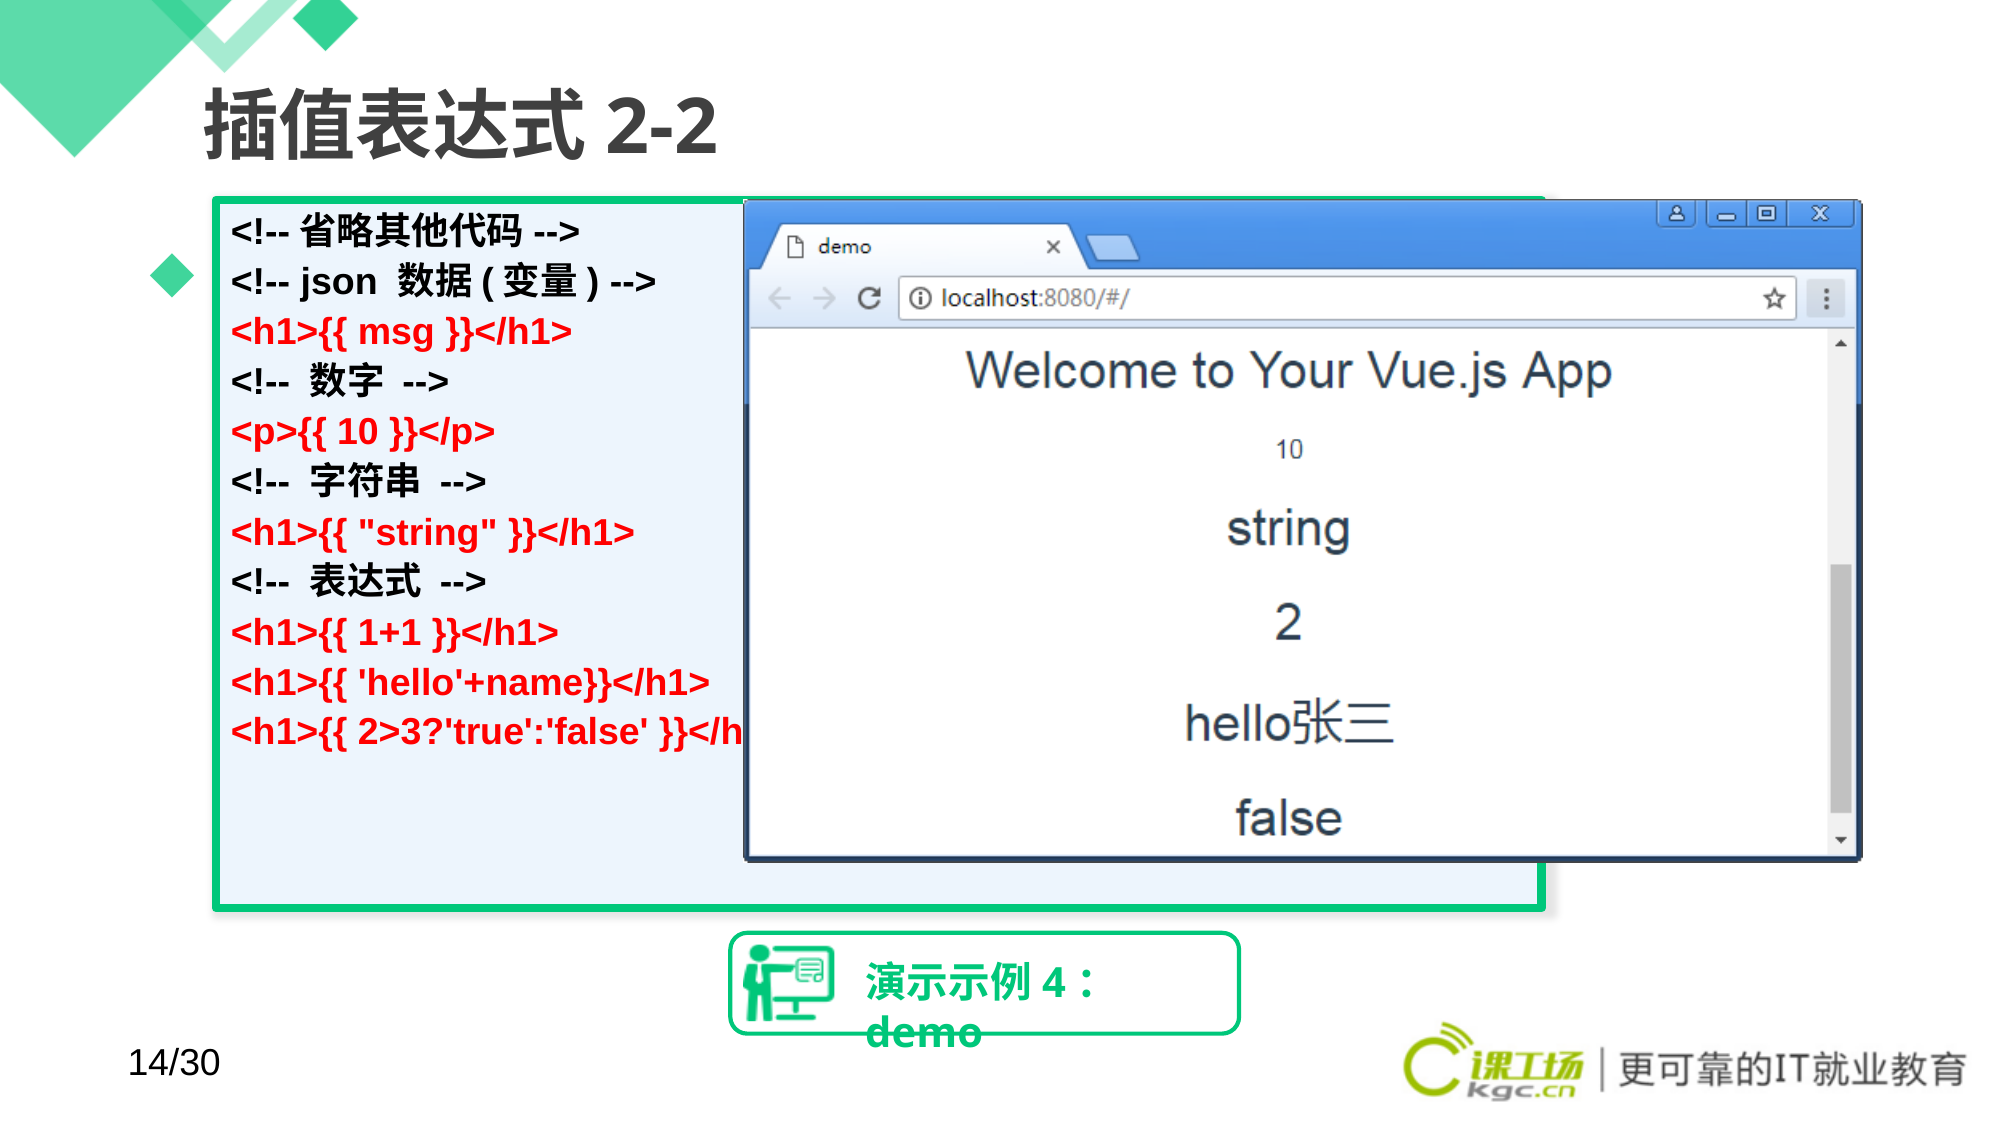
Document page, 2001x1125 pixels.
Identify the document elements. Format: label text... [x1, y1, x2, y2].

picture [0, 0, 2000, 1125]
text_box <!--省略其他代码--> <!-- json 数据(变量) --> <h1>{{ msg }}</h1> <!-- 数字 --> <p>{{ 10 }}</p> <!-- 字符串 --> <h1>{{ "string" }}</h1> <!-- 表达式 --> <h1>{{ 1+1 }}</h1> <h1>{{ 'hello'+name}}</h1> <h1>{{ 2>3?'true':'false' }}</h1> [216, 199, 1542, 909]
title 插值表达式2-2 [129, 45, 1692, 201]
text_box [730, 932, 1249, 1034]
list 插值表达式中可以写入的内容 JSON数据 数字 字符串 插值表达式 [126, 214, 1812, 1006]
